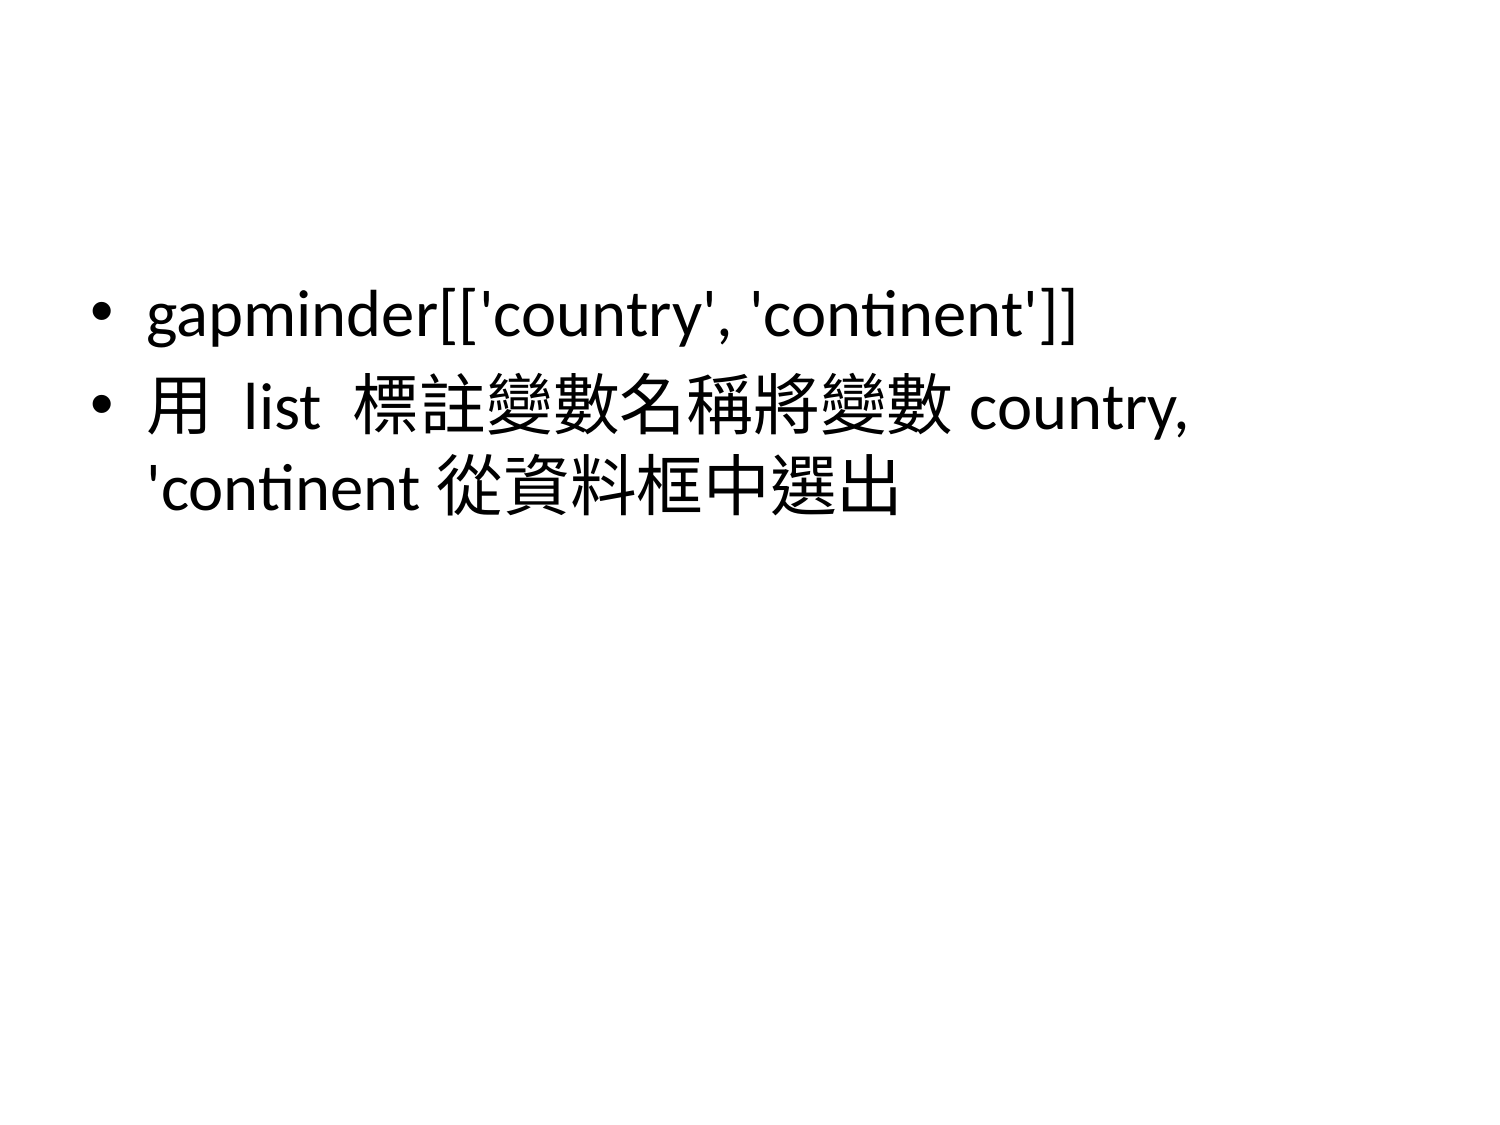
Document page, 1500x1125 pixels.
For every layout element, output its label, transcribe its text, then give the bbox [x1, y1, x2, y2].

list gapminder[['country', 'continent']] 用 list 標註變數名稱將變數country, 'continent從資料框中選出 [75, 262, 1425, 1005]
